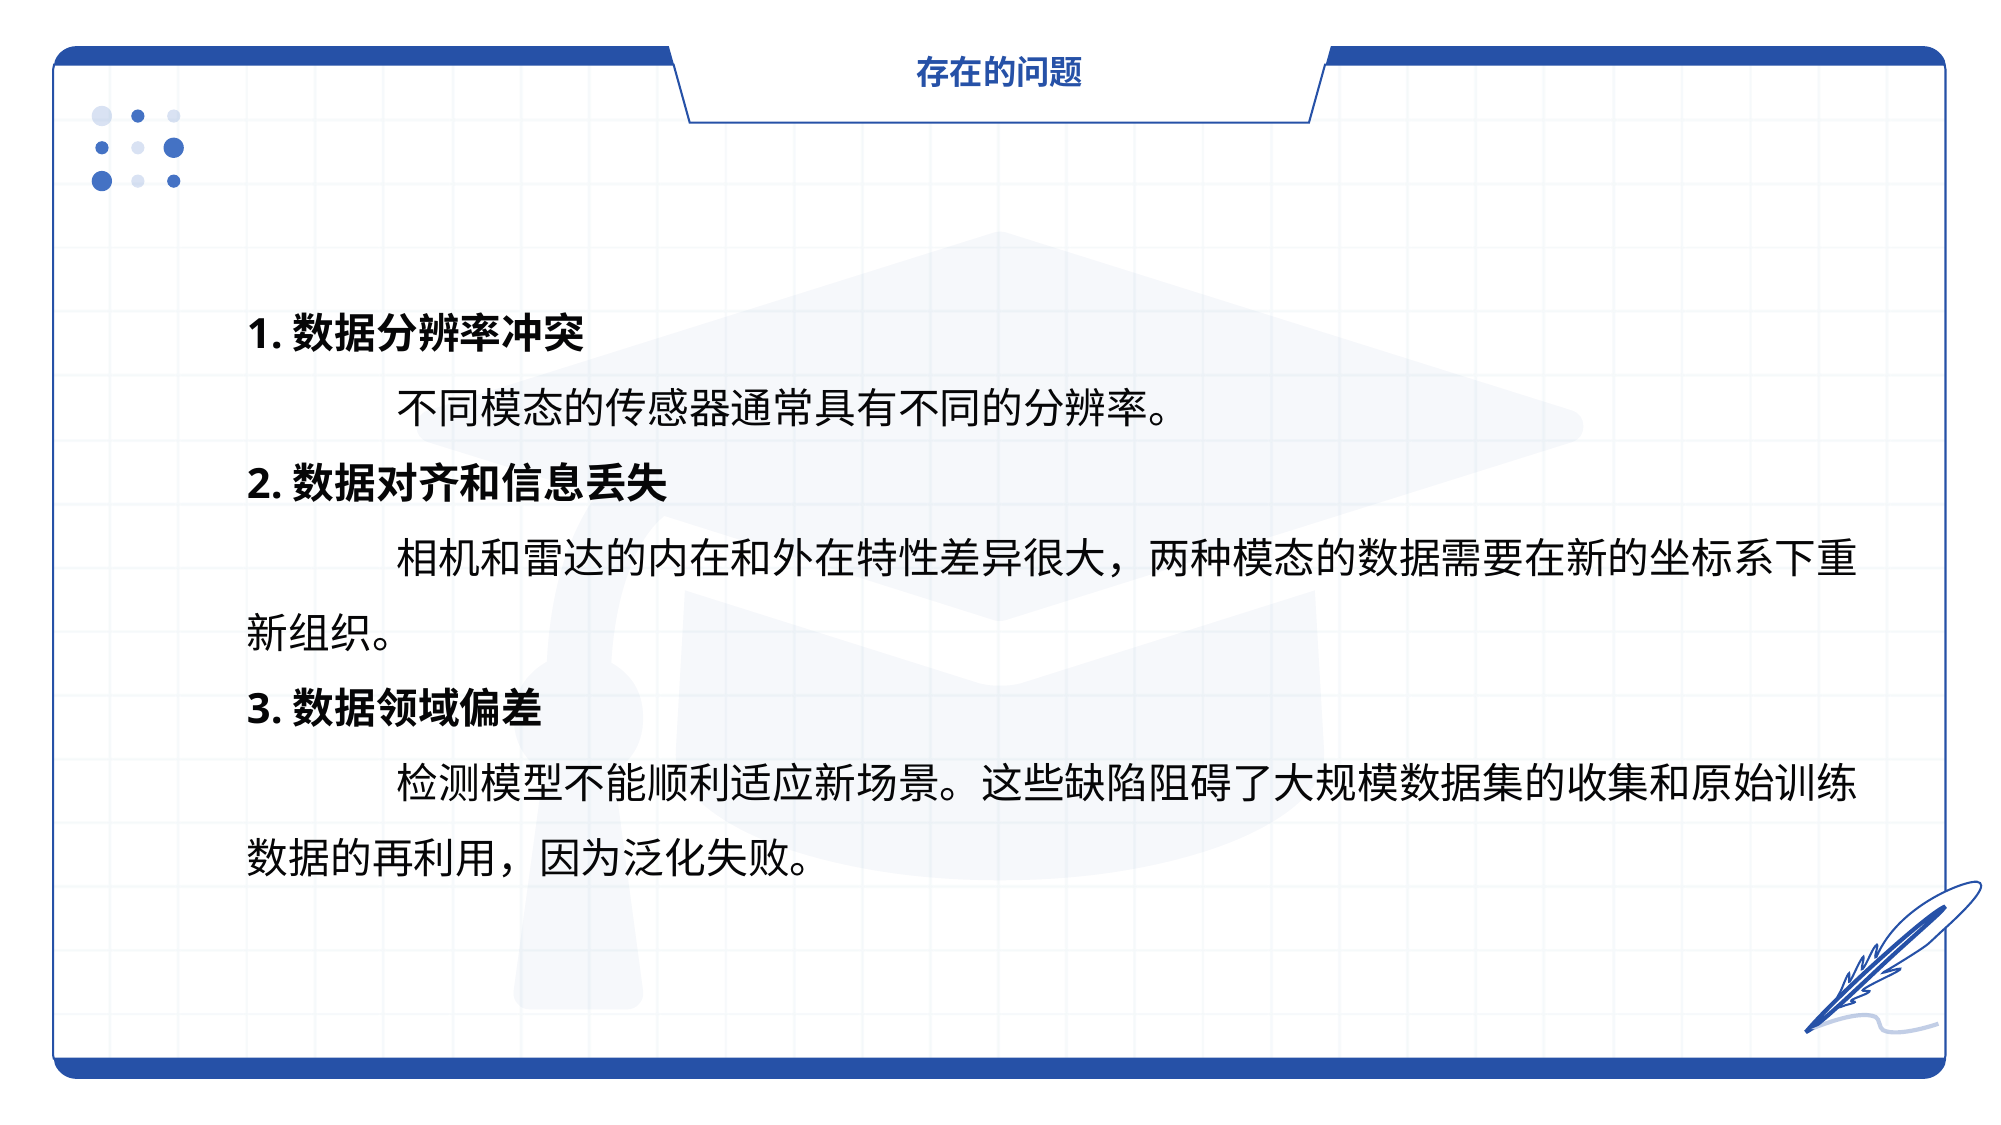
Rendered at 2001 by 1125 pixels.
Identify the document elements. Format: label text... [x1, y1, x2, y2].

picture [55, 66, 1944, 1057]
text_box 1.数据分辨率冲突 不同模态的传感器通常具有不同的分辨率。 2.数据对齐和信息丢失 相机和雷达的内在和外在特性差异很大，两种模态的数据需要在新的坐标系下重新组织。 3.数据领域偏差 检测模型不能顺利适应新场景。这些缺陷阻碍了大规模数据集的收集和原始训练数据的再利用，因为泛化失败。 [232, 274, 1910, 890]
text_box 存在的问题 [901, 44, 1098, 99]
